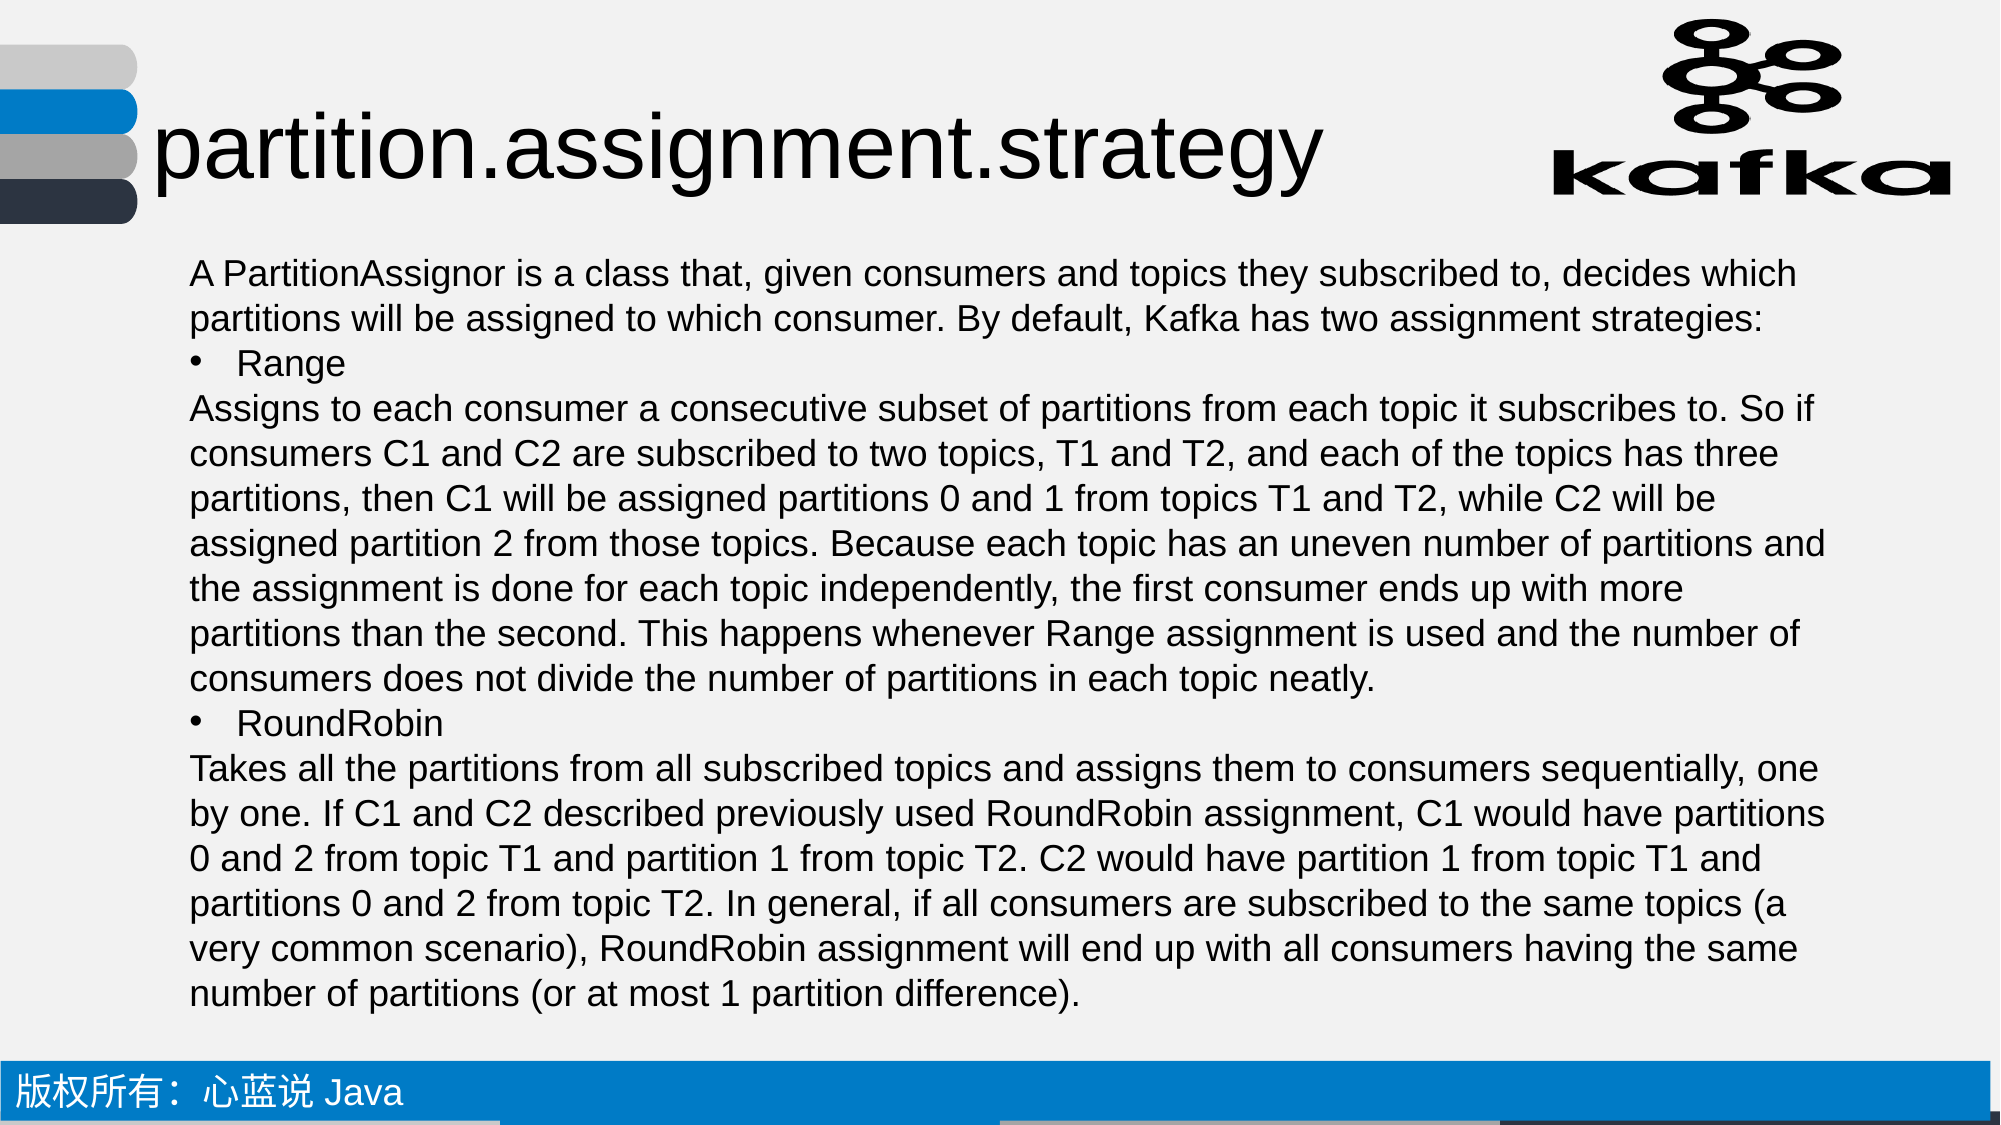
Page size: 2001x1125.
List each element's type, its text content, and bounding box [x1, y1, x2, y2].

text_box A PartitionAssignor is a class that, given consumers and topics they subscribed to, decides which partitions will be assigned to which consumer. By default, Kafka has two assignment strategies: Range Assigns to each consumer a consecutive subset of partitions from each topic it subscribes to. So if consumers C1 and C2 are subscribed to two topics, T1 and T2, and each of the topics has three partitions, then C1 will be assigned partitions 0 and 1 from topics T1 and T2, while C2 will be assigned partition 2 from those topics. Because each topic has an uneven number of partitions and the assignment is done for each topic independently, the first consumer ends up with more partitions than the second. This happens whenever Range assignment is used and the number of consumers does not divide the number of partitions in each topic neatly. RoundRobin Takes all the partitions from all subscribed topics and assigns them to consumers sequentially, one by one. If C1 and C2 described previously used RoundRobin assignment, C1 would have partitions 0 and 2 from topic T1 and partition 1 from topic T2. C2 would have partition 1 from topic T1 and partitions 0 and 2 from topic T2. In general, if all consumers are subscribed to the same topics (a very common scenario), RoundRobin assignment will end up with all consumers having the same number of partitions (or at most 1 partition difference). [174, 241, 1859, 1021]
title partition.assignment.strategy [137, 22, 1863, 240]
picture [1505, 0, 1997, 214]
text_box 版权所有：心蓝说Java [0, 1060, 1991, 1121]
